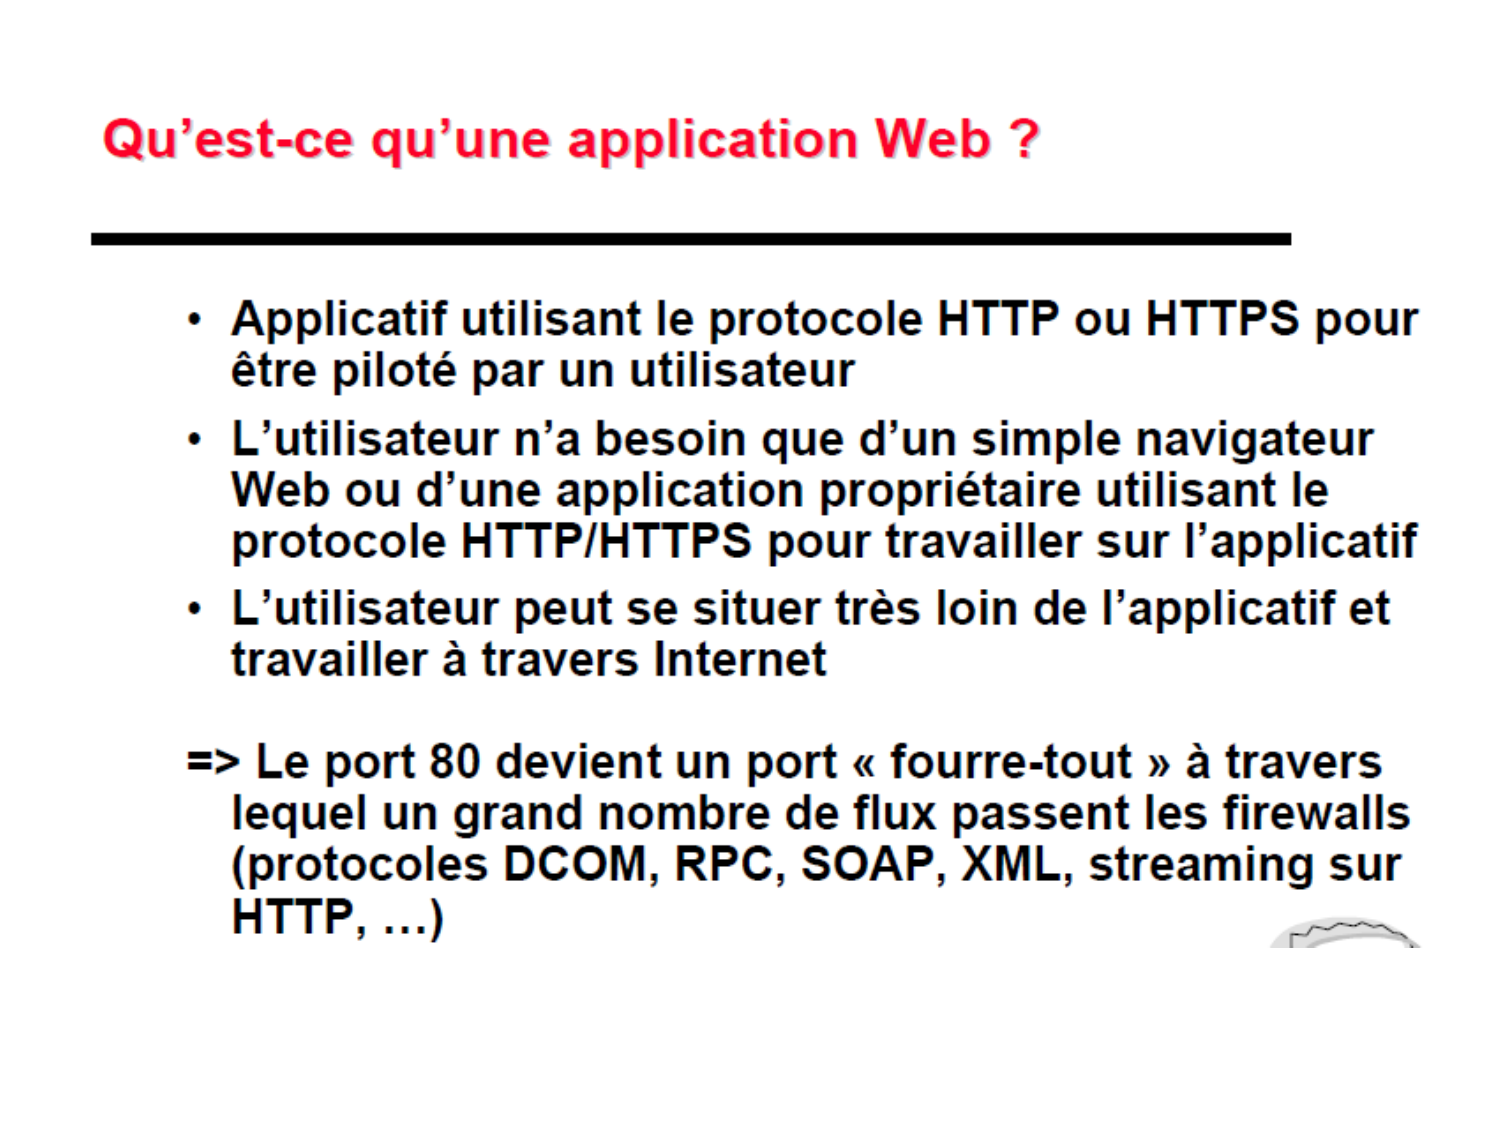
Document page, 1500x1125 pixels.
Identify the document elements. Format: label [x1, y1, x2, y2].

picture [88, 77, 1447, 948]
